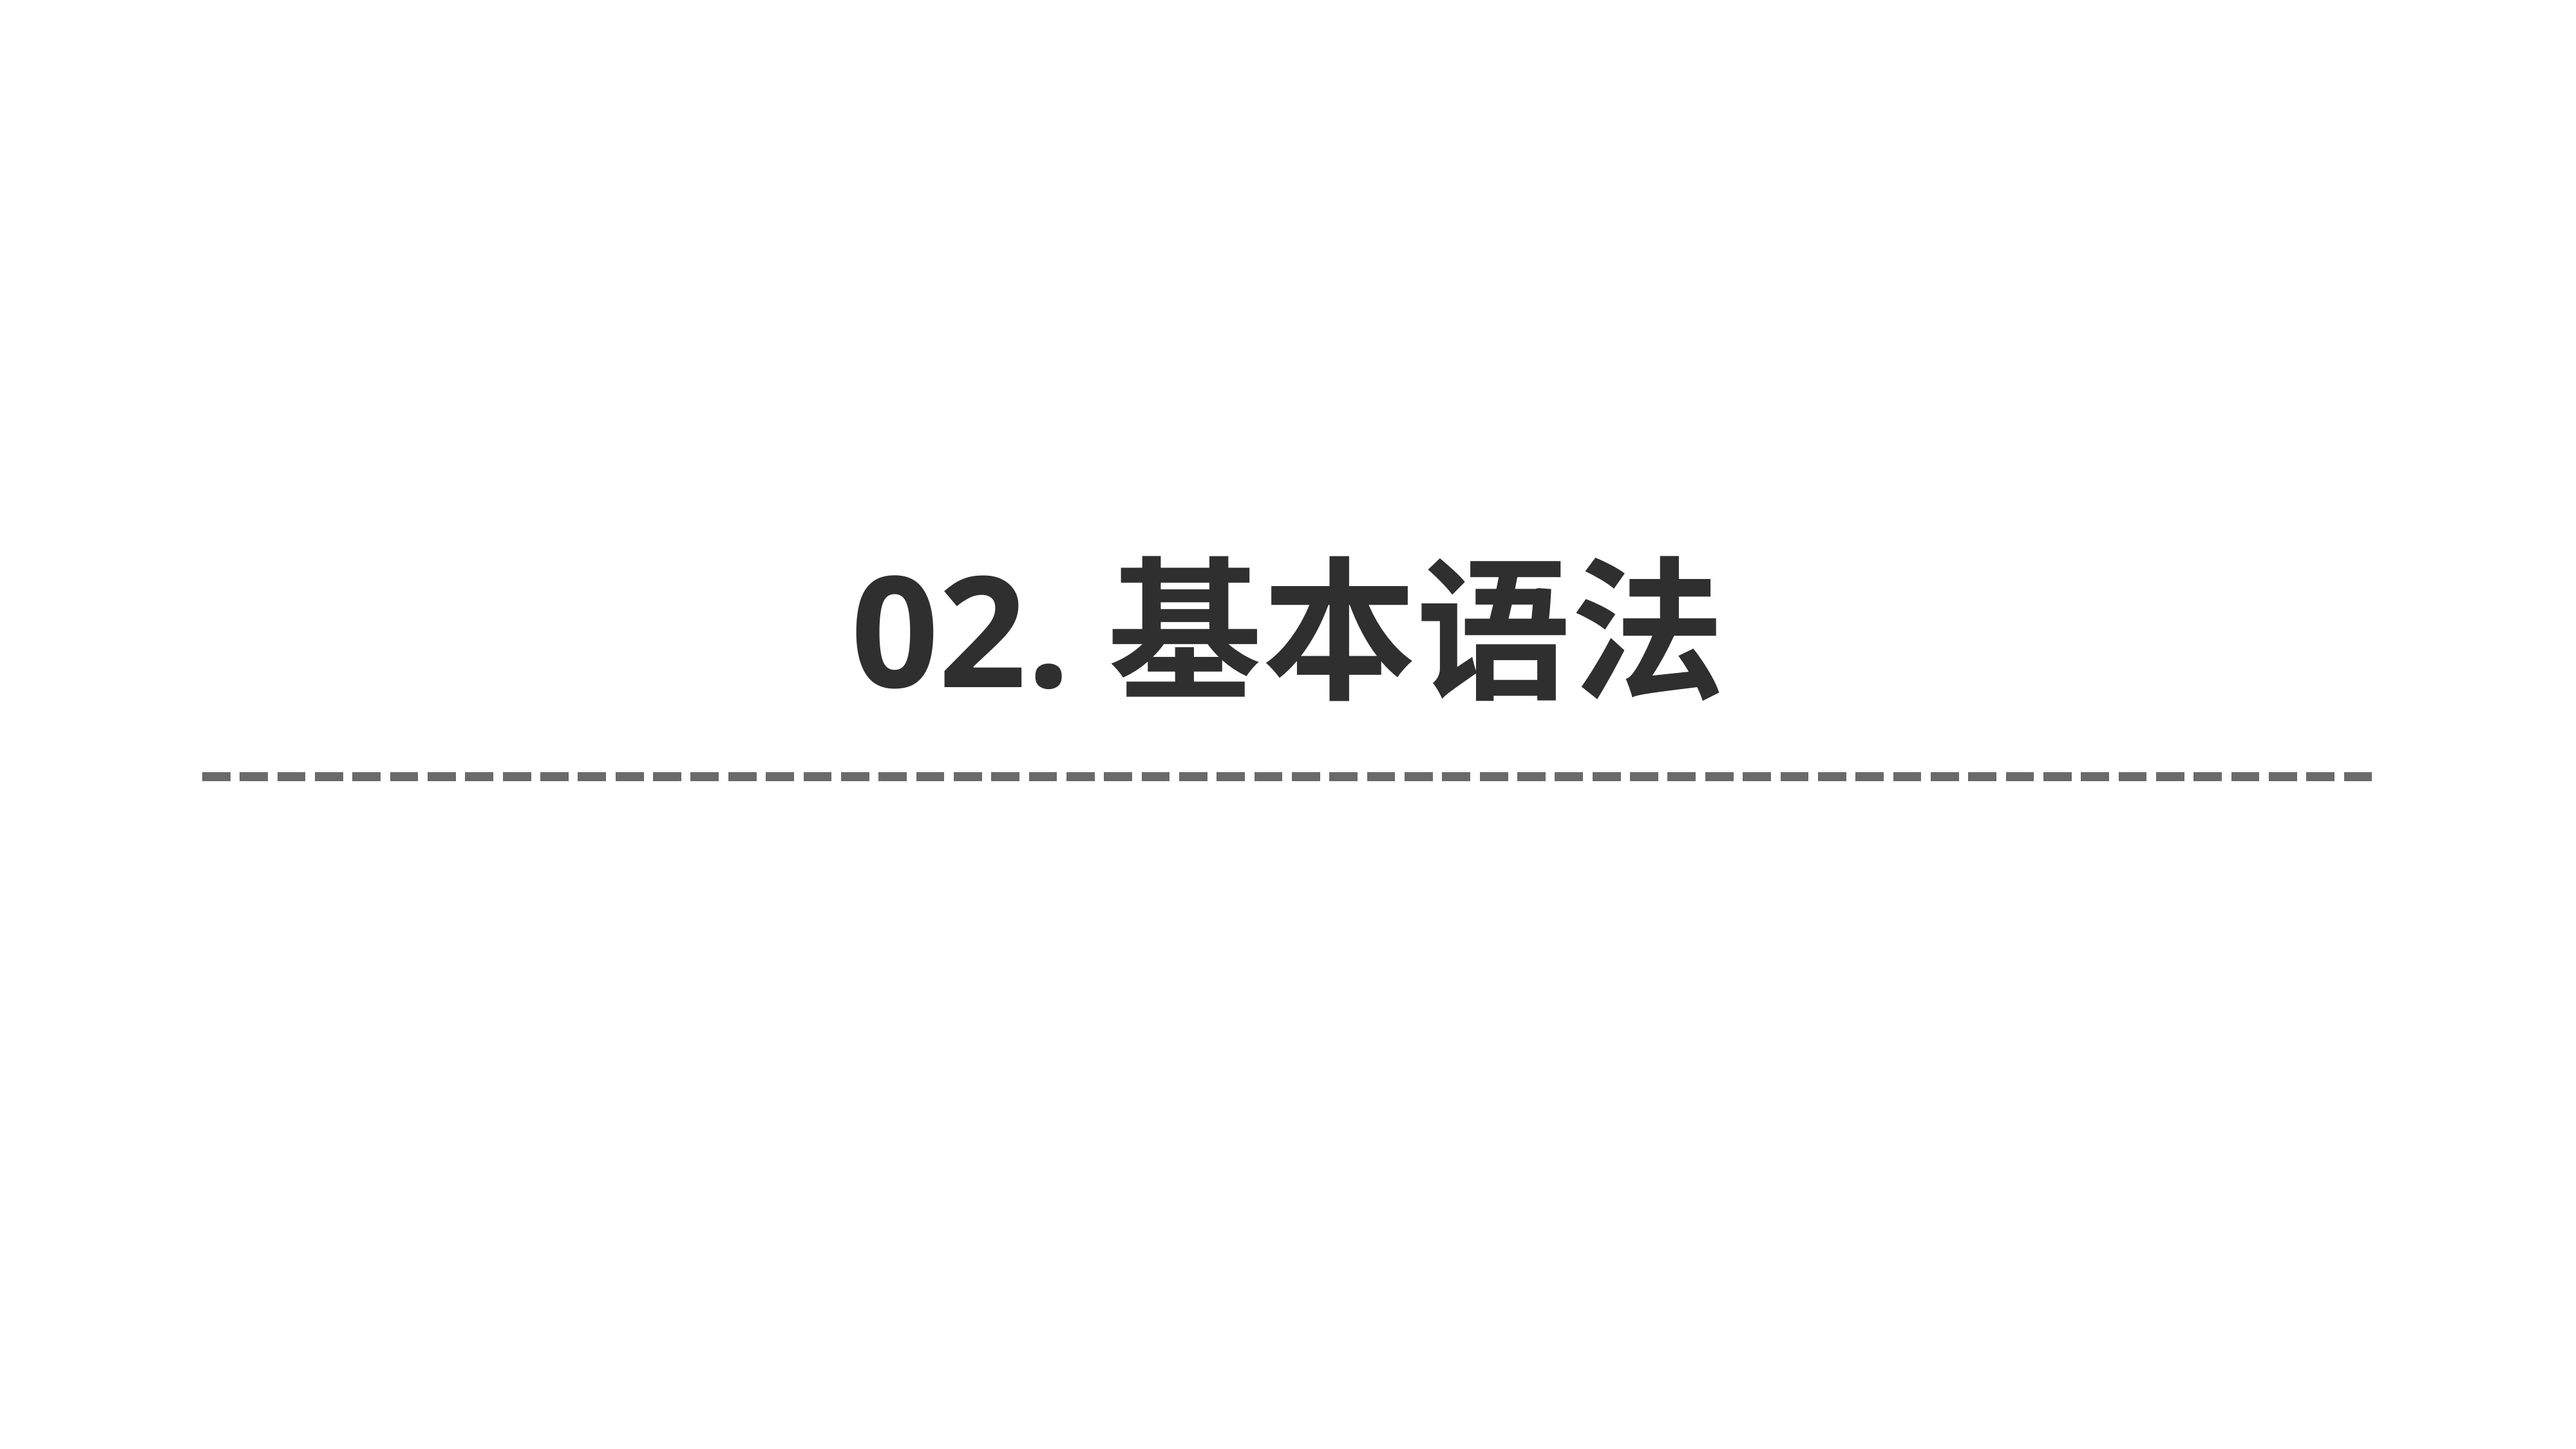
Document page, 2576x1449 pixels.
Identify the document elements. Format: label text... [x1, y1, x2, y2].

text_box 02.基本语法 [321, 527, 2255, 724]
